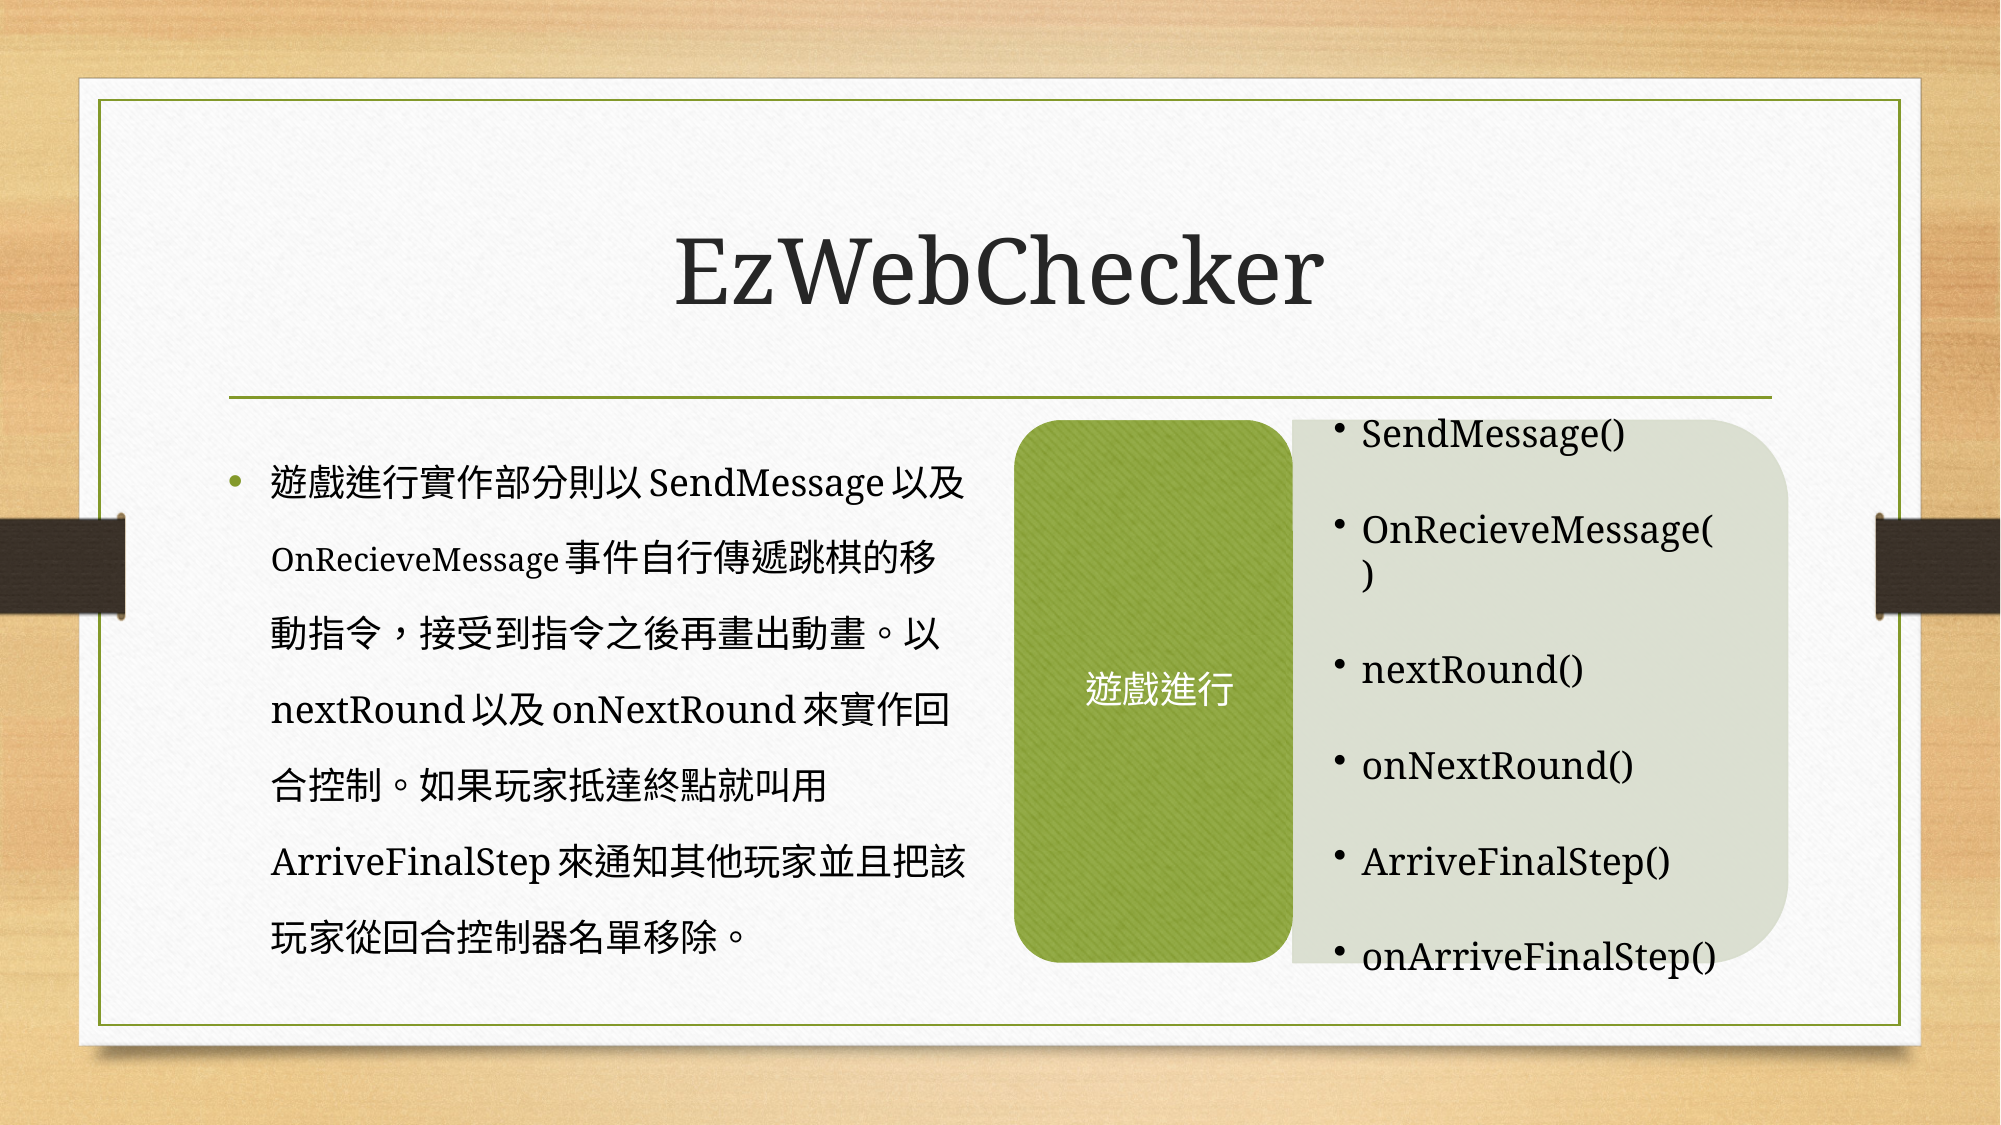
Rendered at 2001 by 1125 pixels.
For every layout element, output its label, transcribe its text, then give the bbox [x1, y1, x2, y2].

title EzWebChecker [212, 161, 1788, 375]
list 遊戲進行實作部分則以SendMessage以及OnRecieveMessage事件自行傳遞跳棋的移動指令，接受到指令之後再畫出動畫。以nextRound以及onNextRound來實作回合控制。如果玩家抵達終點就叫用ArriveFinalStep來通知其他玩家並且把該玩家從回合控制器名單移除。 [213, 420, 987, 977]
picture [0, 0, 2001, 1125]
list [1013, 419, 1789, 964]
